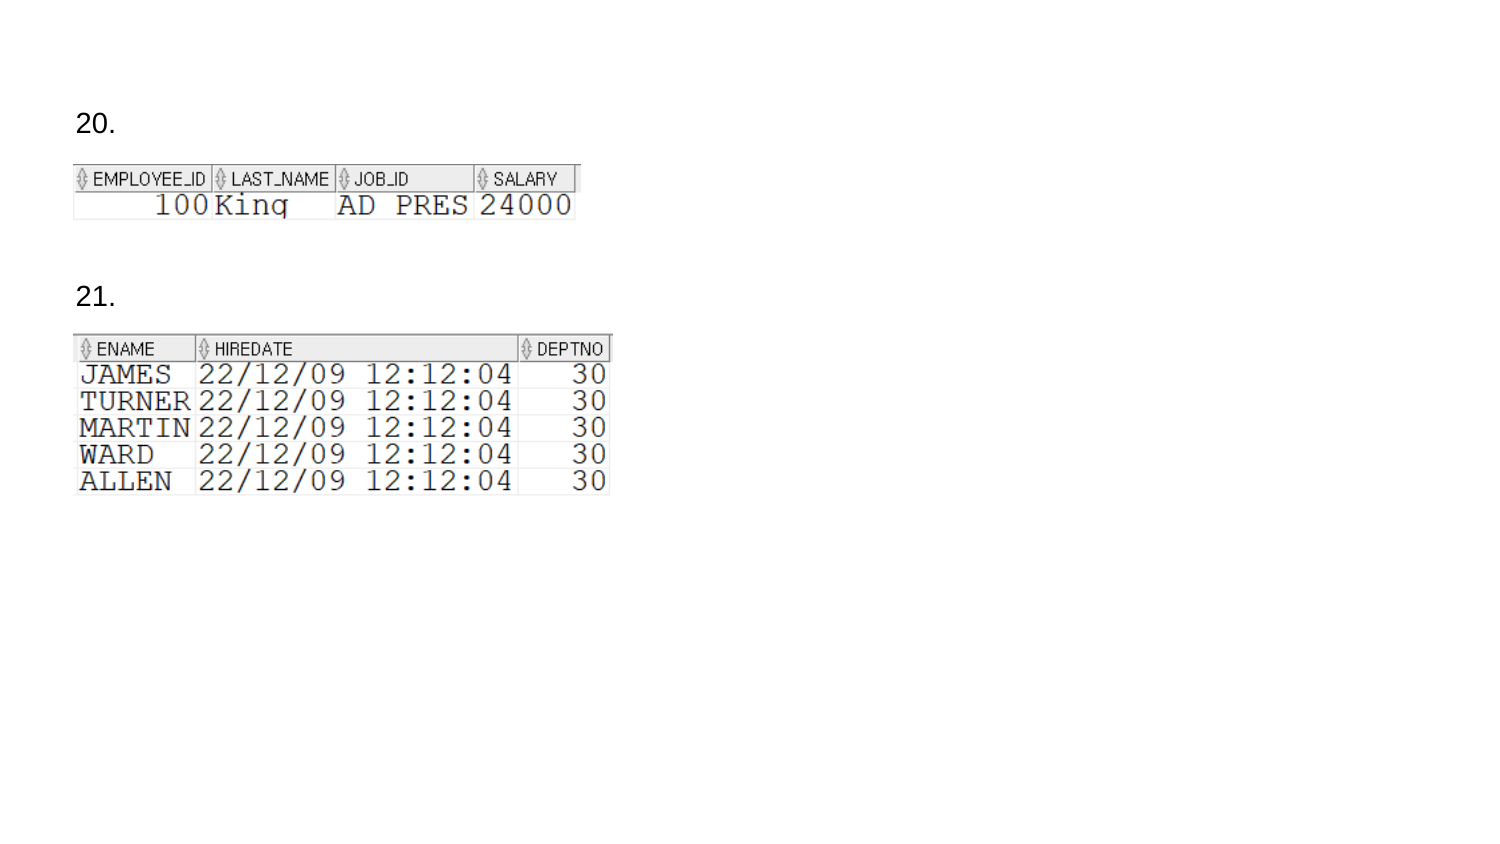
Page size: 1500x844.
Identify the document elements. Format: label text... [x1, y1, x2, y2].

picture [73, 333, 613, 497]
picture [73, 164, 581, 227]
text_box 20. [60, 89, 139, 155]
text_box 21. [60, 262, 139, 327]
